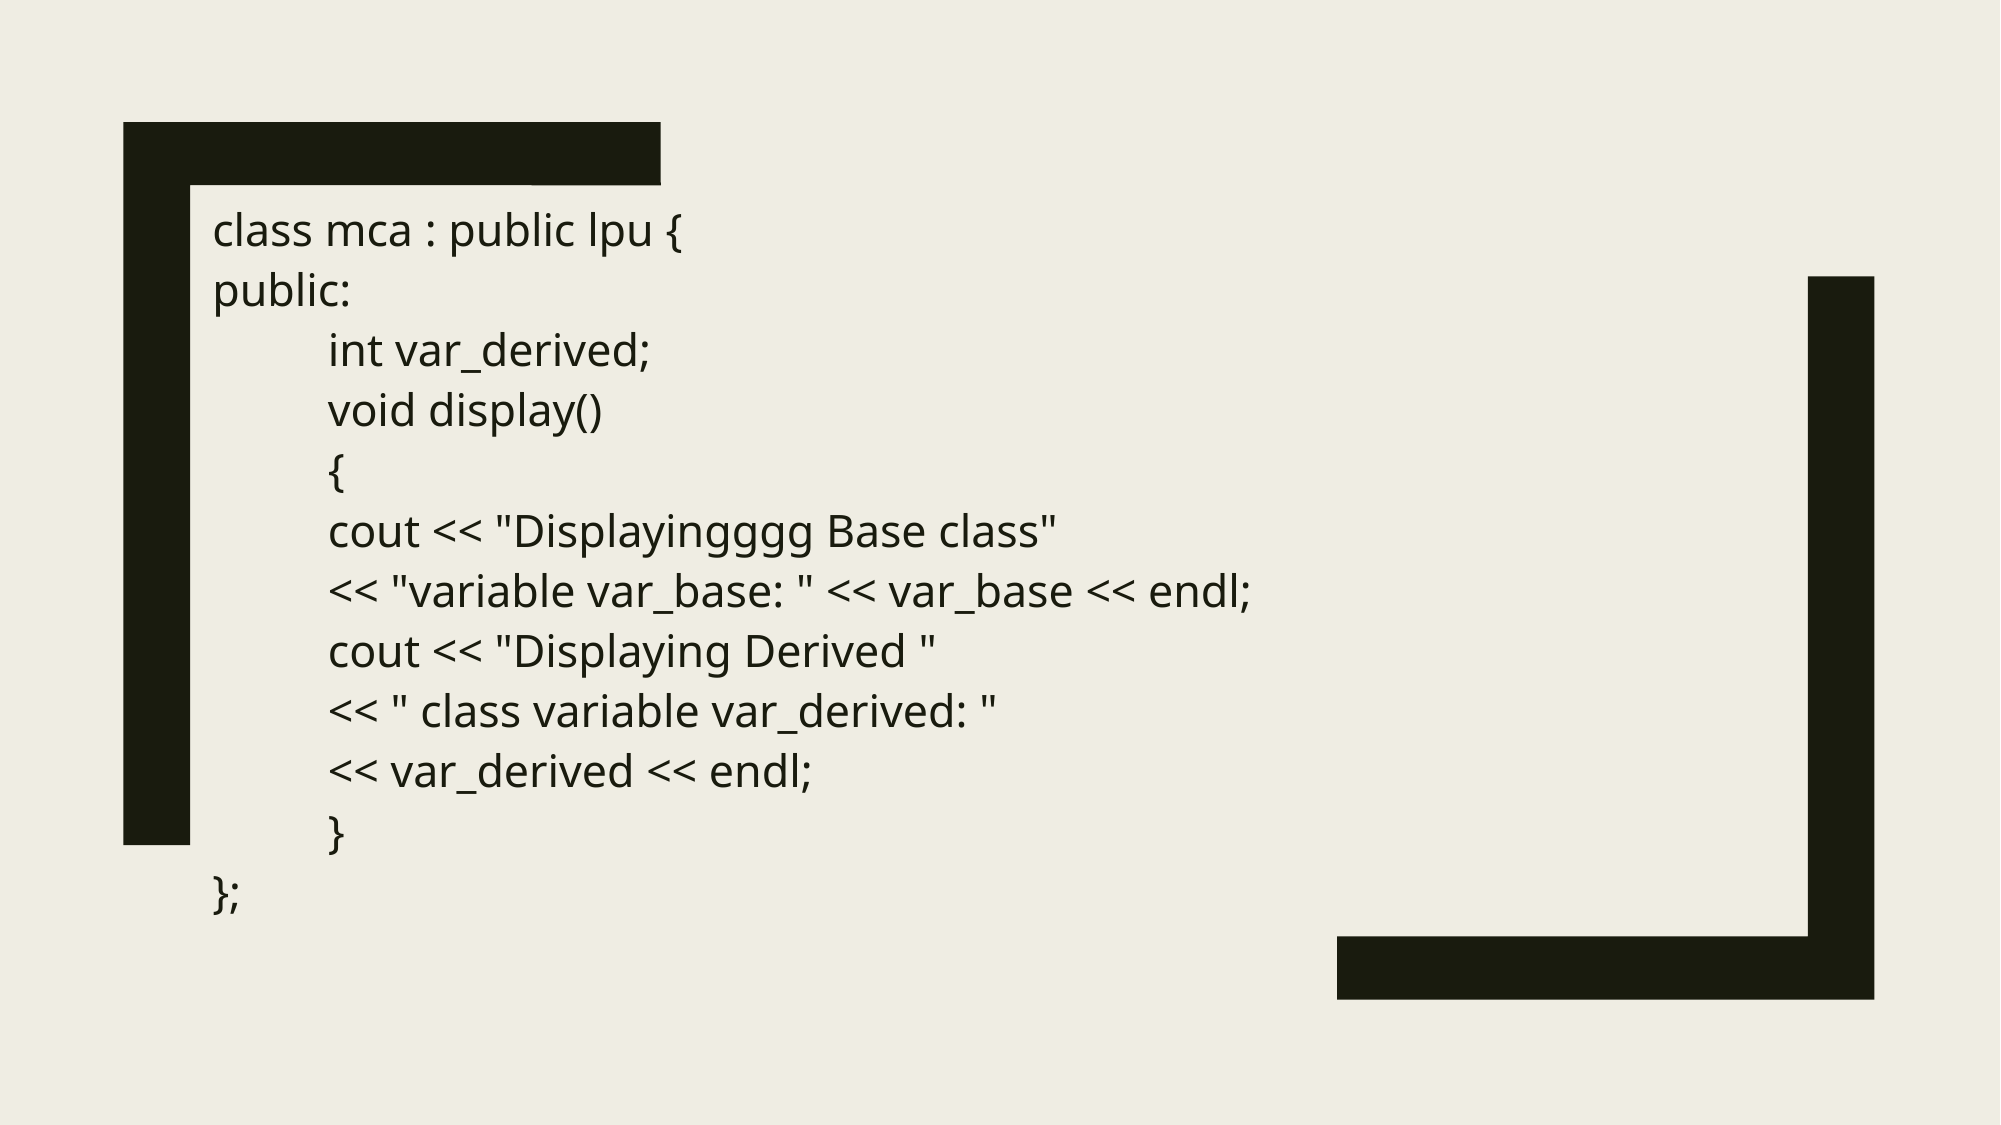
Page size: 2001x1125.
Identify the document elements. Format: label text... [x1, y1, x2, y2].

subtitle class mca : public lpu { public: int var_derived; void display() { cout << "Displayingggg Base class" << "variable var_base: " << var_base << endl; cout << "Displaying Derived " << " class variable var_derived: " << var_derived << endl; } }; [197, 187, 1800, 932]
